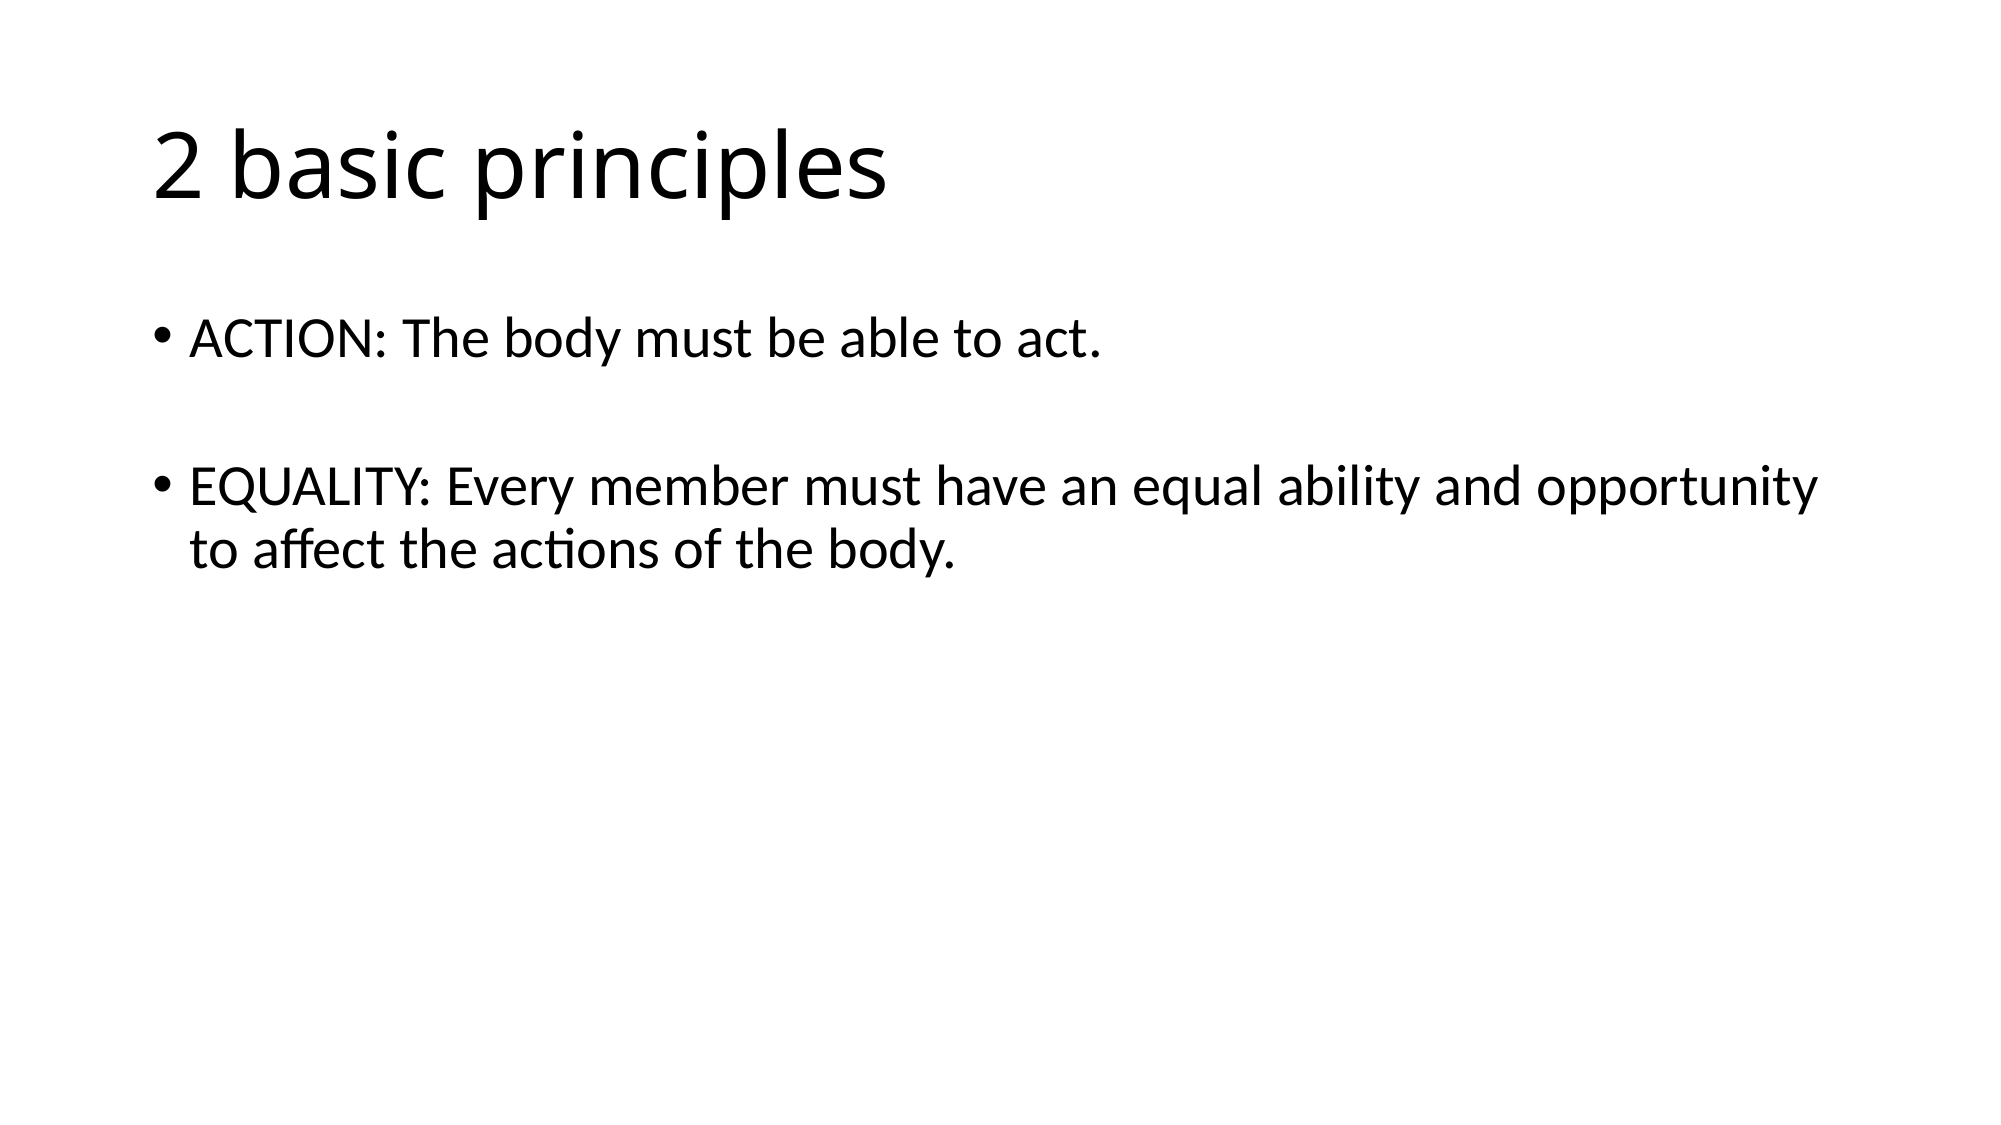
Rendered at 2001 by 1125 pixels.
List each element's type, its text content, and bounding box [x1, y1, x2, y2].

list ACTION: The body must be able to act. EQUALITY: Every member must have an equal ability and opportunity to affect the actions of the body. [137, 299, 1863, 1014]
title 2 basic principles [137, 59, 1863, 278]
